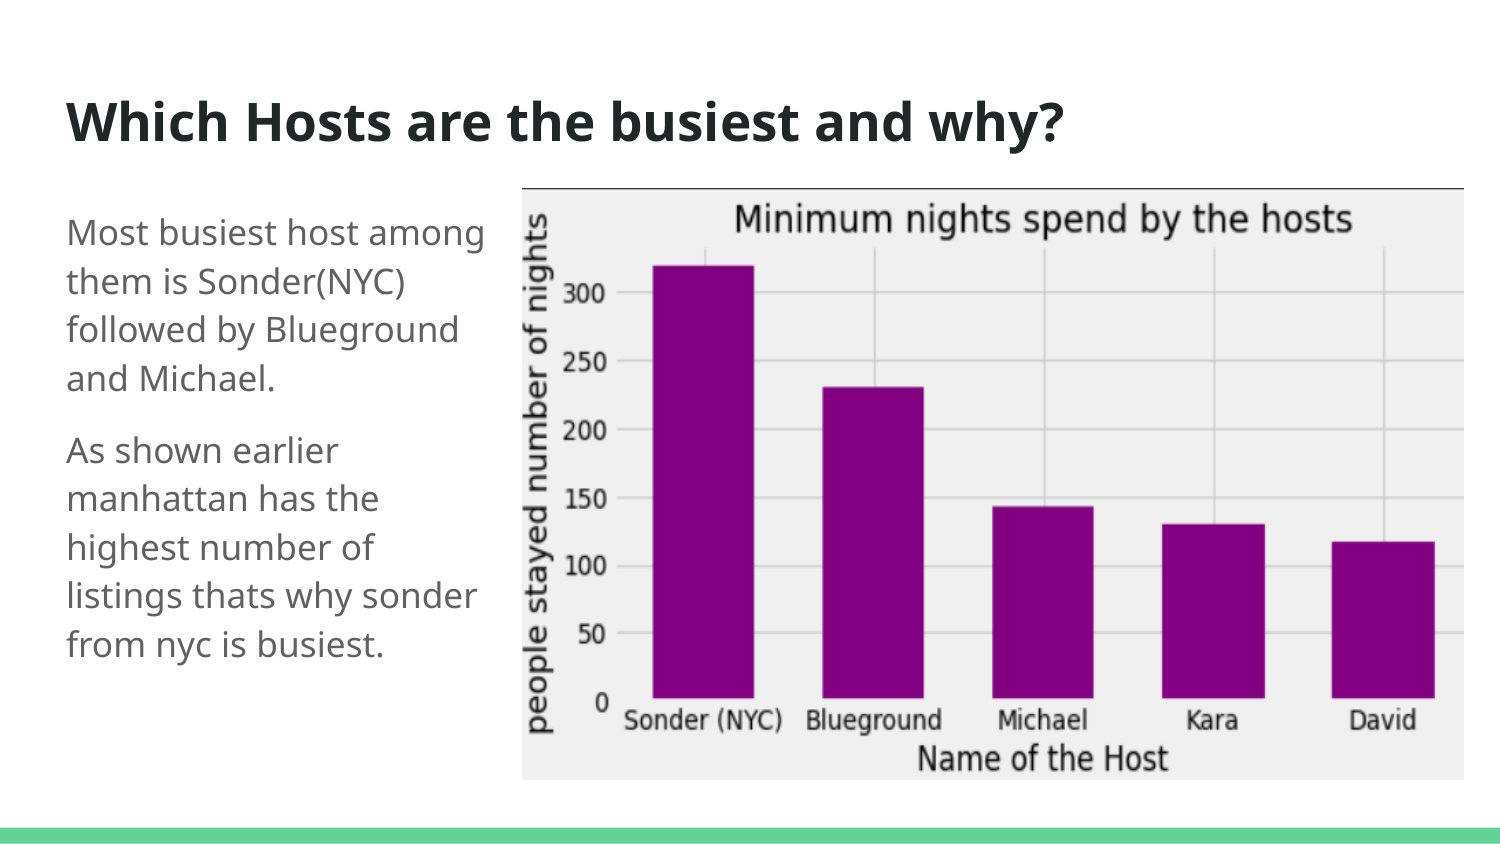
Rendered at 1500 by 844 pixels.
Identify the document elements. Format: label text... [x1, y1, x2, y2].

picture [522, 188, 1464, 780]
list Most busiest host among them is Sonder(NYC) followed by Blueground and Michael. As shown earlier manhattan has the highest number of listings thats why sonder from nyc is busiest. [51, 189, 509, 750]
title Which Hosts are the busiest and why? [51, 72, 1449, 167]
